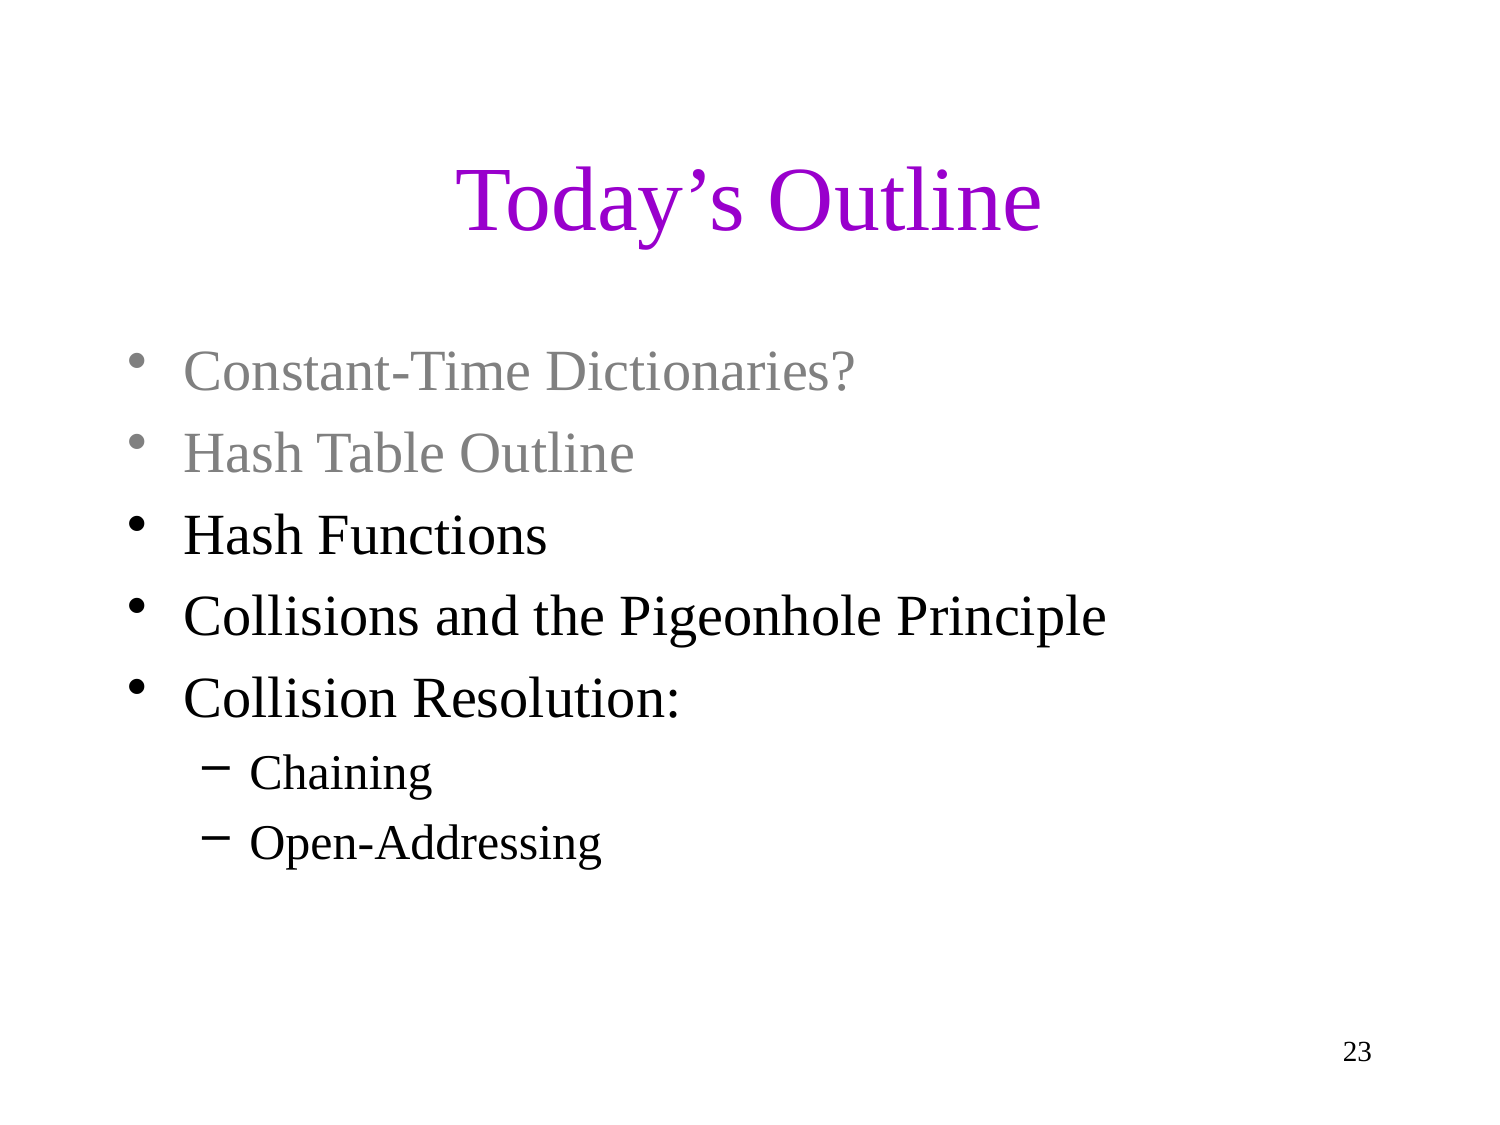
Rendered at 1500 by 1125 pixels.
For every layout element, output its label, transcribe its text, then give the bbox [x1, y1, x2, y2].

title Today’s Outline [112, 99, 1388, 288]
list Constant-Time Dictionaries? Hash Table Outline Hash Functions Collisions and the Pigeonhole Principle Collision Resolution: Chaining Open-Addressing [112, 324, 1388, 1000]
slide_number 23 [1074, 1024, 1388, 1101]
